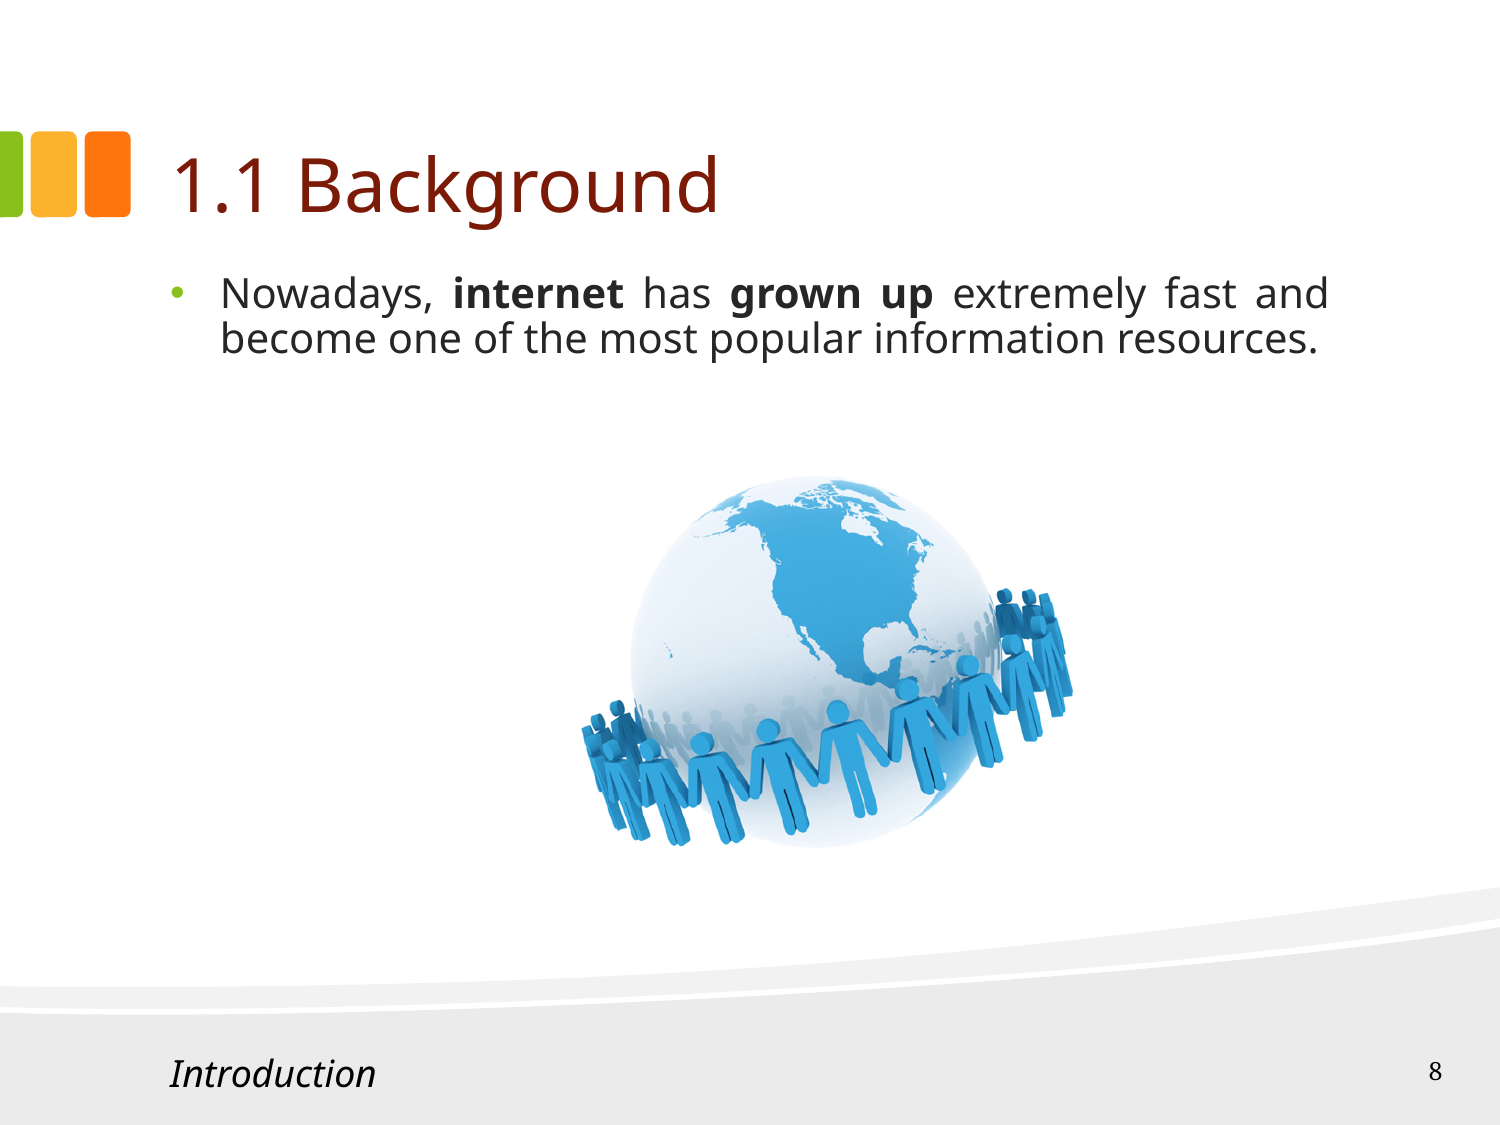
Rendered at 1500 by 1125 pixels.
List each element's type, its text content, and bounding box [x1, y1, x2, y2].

picture [537, 449, 1122, 888]
list Nowadays, internet has grown up extremely fast and become one of the most popular information resources. [150, 262, 1350, 638]
footer Introduction [150, 1057, 1170, 1088]
title 1.1 Background [150, 24, 1350, 238]
slide_number 8 [1362, 1057, 1463, 1088]
